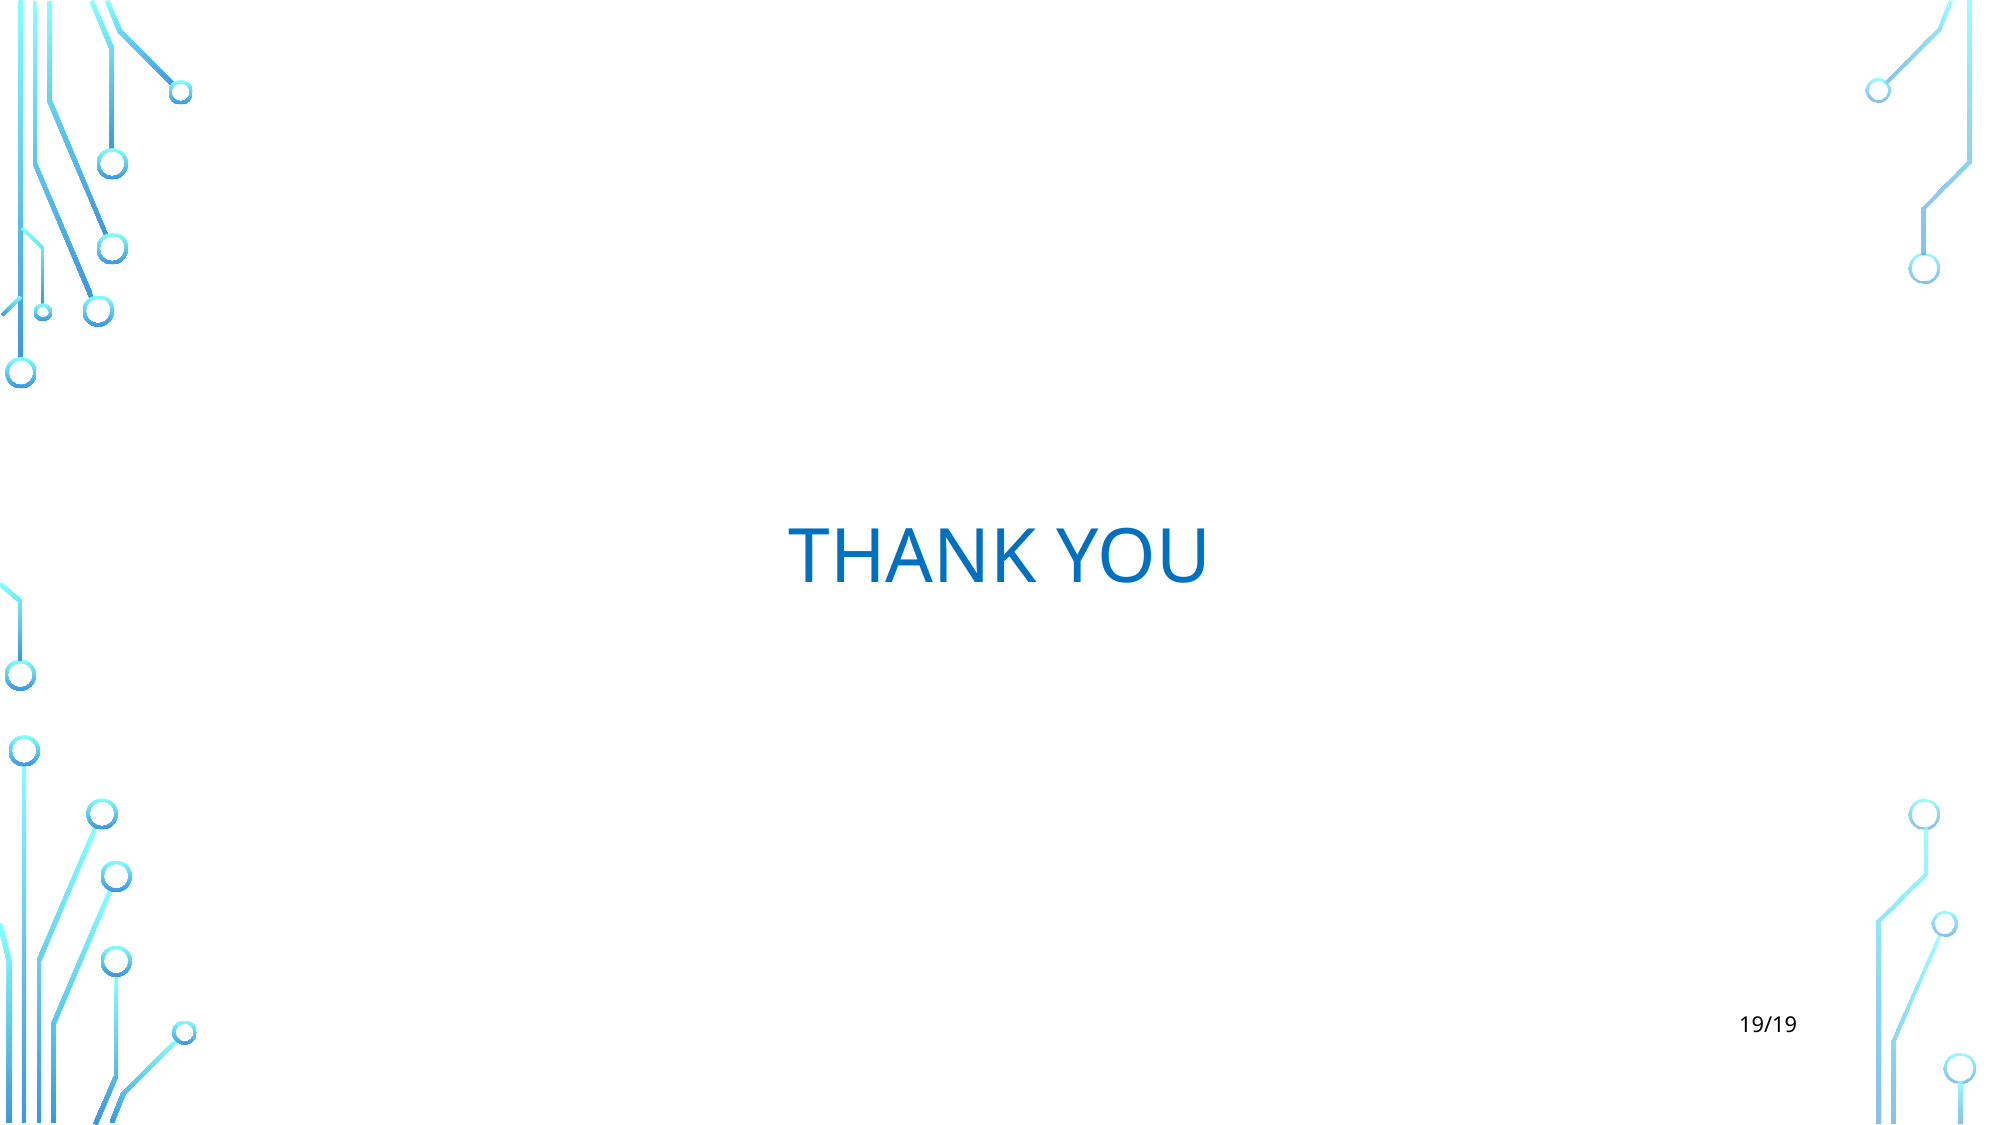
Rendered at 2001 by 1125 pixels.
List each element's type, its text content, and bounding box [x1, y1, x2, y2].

slide_number 19/19 [1685, 995, 1813, 1056]
title Thank you [187, 436, 1813, 680]
